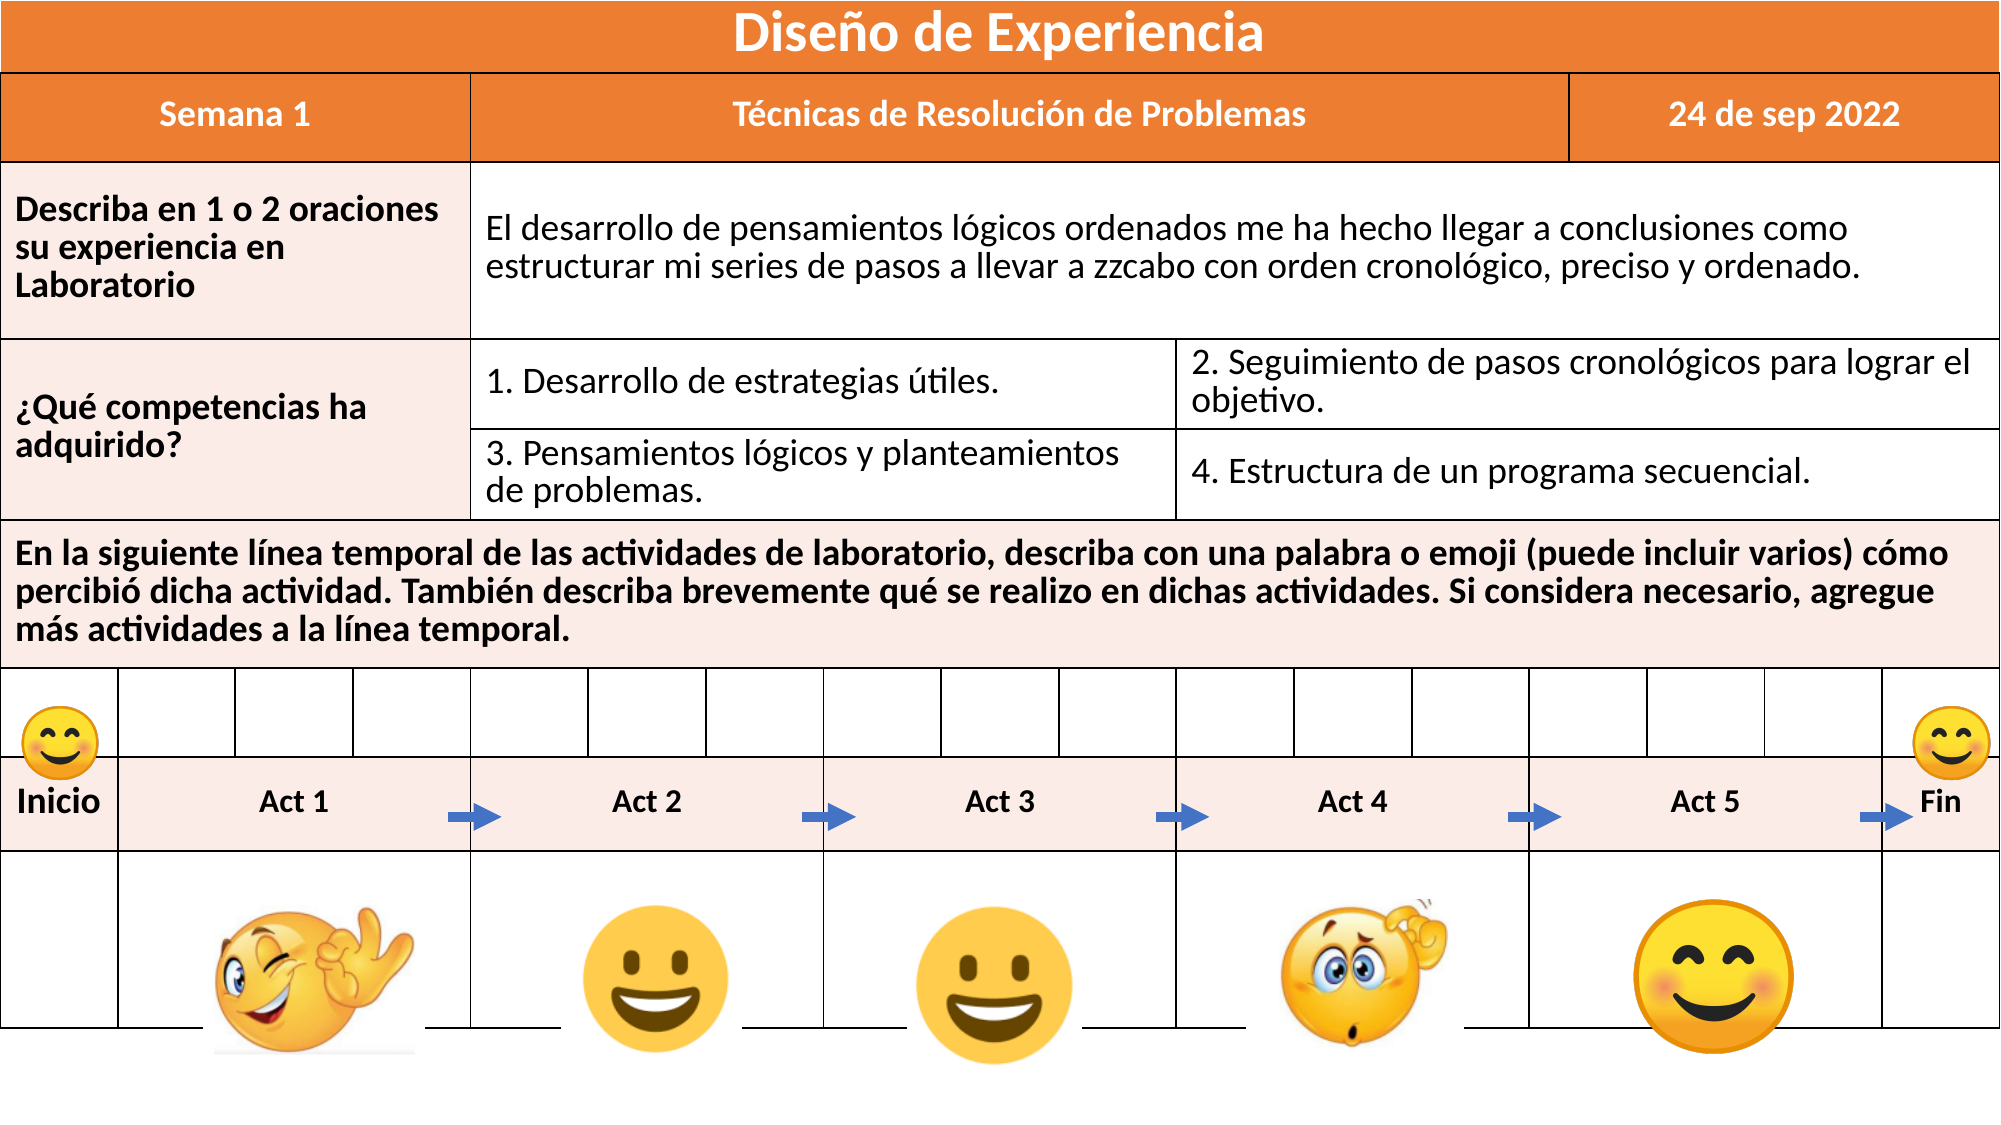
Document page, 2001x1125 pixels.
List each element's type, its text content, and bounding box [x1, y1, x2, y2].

table_cell [1177, 852, 1528, 1027]
picture [203, 904, 425, 1062]
table_cell Inicio [1, 758, 117, 850]
table_cell 2. Seguimiento de pasos cronológicos para lograr el objetivo. [1177, 340, 1999, 428]
table_cell ¿Qué competencias ha adquirido? [1, 340, 470, 519]
picture [1246, 899, 1464, 1056]
table_cell [1648, 669, 1764, 756]
table_cell [236, 669, 352, 756]
table_cell 3. Pensamientos lógicos y planteamientos de problemas. [471, 430, 1175, 519]
table_cell [1765, 669, 1881, 756]
table_cell Semana 1 [1, 74, 470, 161]
table_cell [471, 669, 587, 756]
table_cell [1530, 669, 1646, 756]
table_cell [1177, 669, 1293, 756]
table_cell Act 3 [824, 758, 1175, 850]
table_cell [119, 669, 234, 756]
table_cell [1530, 852, 1881, 1027]
table_cell En la siguiente línea temporal de las actividades de laboratorio, describa con una palabra o emoji (puede incluir varios) cómo percibió dicha actividad. También describa brevemente qué se realizo en dichas actividades. Si considera necesario, agregue más actividades a la línea temporal. [1, 521, 1999, 667]
table_cell [1883, 669, 1999, 756]
table_cell [1295, 669, 1411, 756]
table_cell Act 4 [1177, 758, 1528, 850]
picture [1910, 702, 1993, 784]
table_cell [589, 669, 705, 756]
table_cell Act 2 [471, 758, 823, 850]
table_cell [471, 852, 823, 1027]
table_cell [942, 669, 1058, 756]
table_cell [1413, 669, 1528, 756]
table_cell [824, 852, 1175, 1027]
table_cell 1. Desarrollo de estrategias útiles. [471, 340, 1175, 428]
table_cell [354, 669, 470, 756]
table_cell Act 5 [1530, 758, 1881, 850]
table_cell [824, 669, 940, 756]
table_header Diseño de Experiencia [1, 1, 1999, 72]
table_cell 4. Estructura de un programa secuencial. [1177, 430, 1999, 519]
table_cell [1883, 852, 1999, 1027]
table_cell El desarrollo de pensamientos lógicos ordenados me ha hecho llegar a conclusiones como estructurar mi series de pasos a llevar a zzcabo con orden cronológico, preciso y ordenado. [471, 163, 1999, 338]
table_cell [1060, 669, 1175, 756]
table_cell Técnicas de Resolución de Problemas [471, 74, 1568, 161]
table_cell Fin [1883, 758, 1999, 850]
table_cell 24 de sep 2022 [1570, 74, 1999, 161]
picture [907, 904, 1082, 1070]
picture [561, 904, 742, 1059]
table_cell Act 1 [119, 758, 470, 850]
table_cell [1, 669, 117, 756]
picture [1628, 891, 1799, 1062]
table_cell [119, 852, 470, 1027]
picture [19, 702, 101, 784]
table_cell [1, 852, 117, 1027]
table_cell [707, 669, 823, 756]
table_cell Describa en 1 o 2 oraciones su experiencia en Laboratorio [1, 163, 470, 338]
